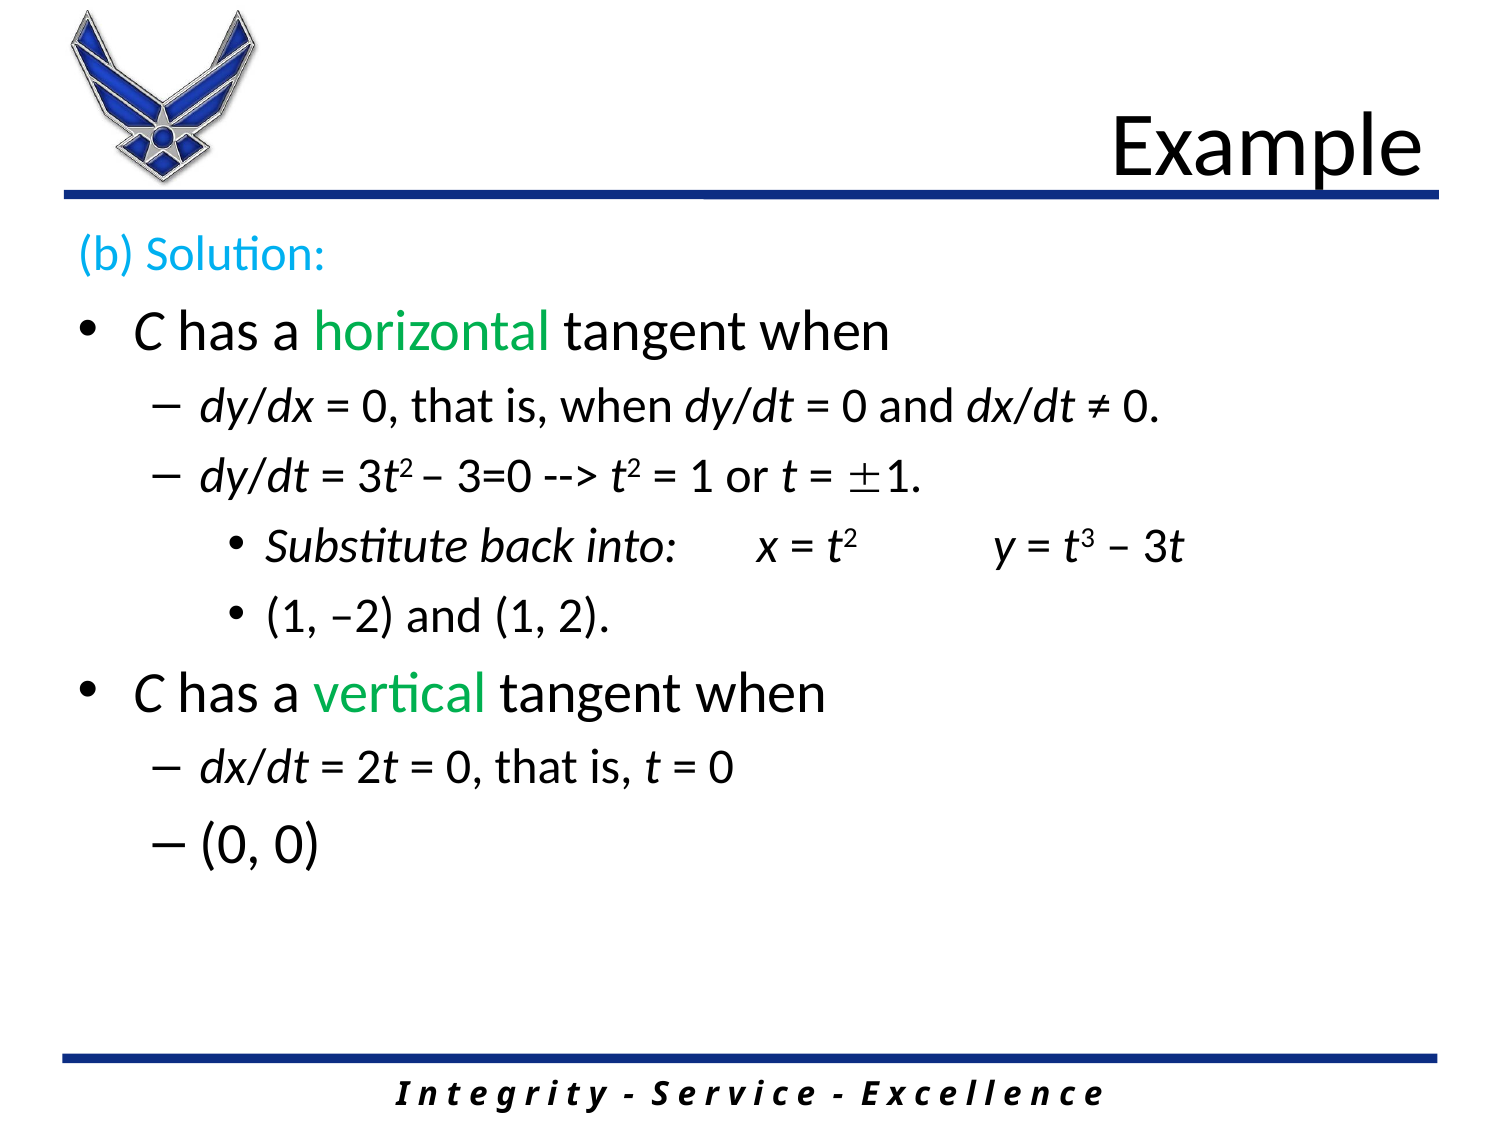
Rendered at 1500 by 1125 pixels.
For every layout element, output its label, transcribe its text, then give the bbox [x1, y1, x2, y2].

picture [65, 5, 261, 188]
list (b) Solution: C has a horizontal tangent when dy/dx = 0, that is, when dy/dt = 0 and dx/dt ≠ 0. dy/dt = 3t2 – 3=0 --> t2 = 1 or t = 1. Substitute back into: x = t2 y = t 3 – 3t (1, –2) and (1, 2). C has a vertical tangent when dx/dt = 2t = 0, that is, t = 0 (0, 0) [62, 213, 1432, 1043]
title Example [270, 45, 1440, 233]
